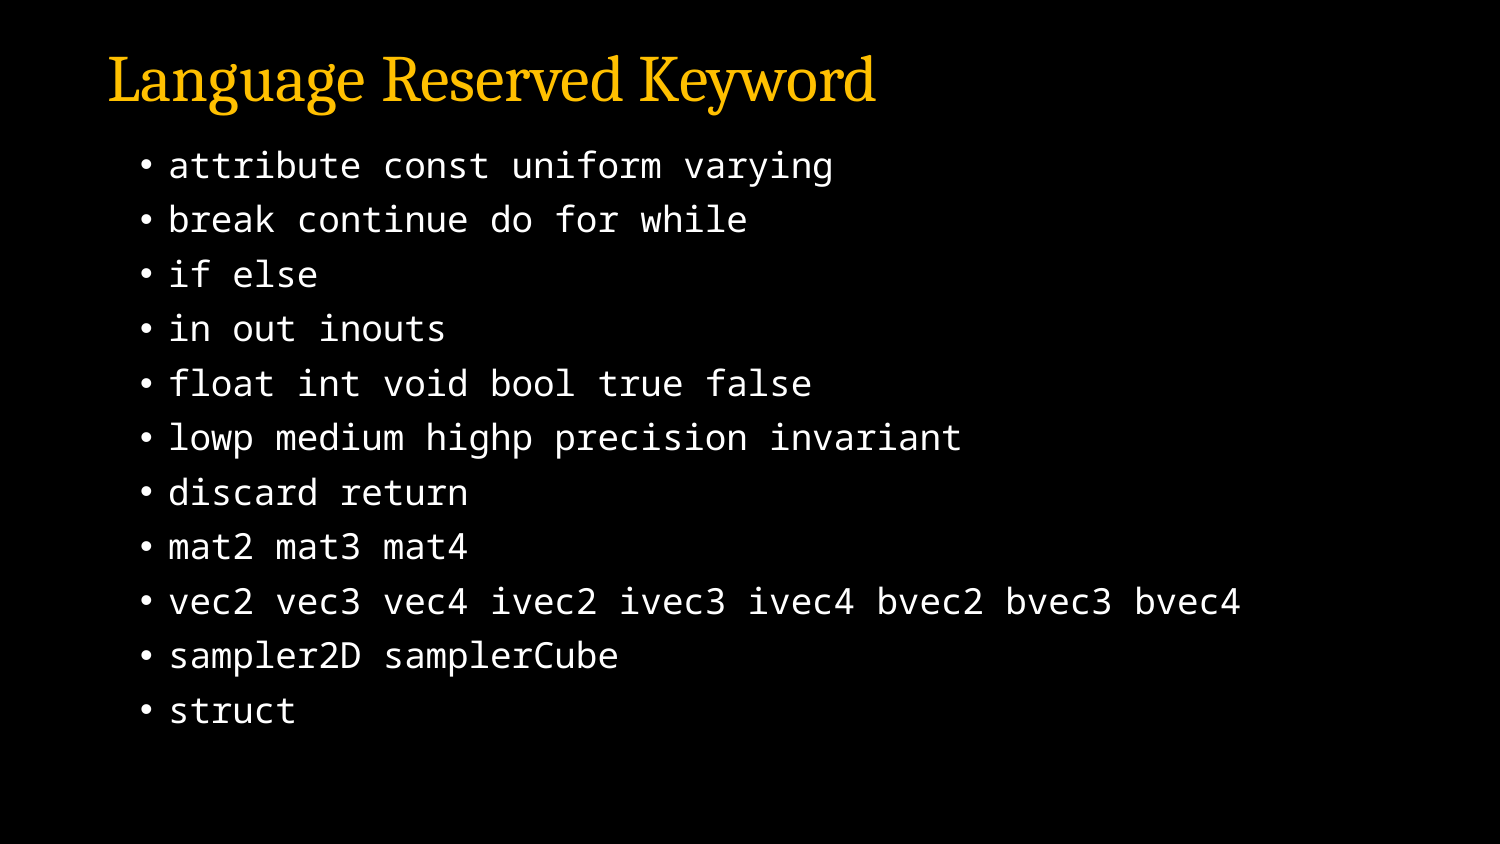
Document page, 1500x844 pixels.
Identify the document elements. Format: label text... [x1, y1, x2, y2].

title Language Reserved Keyword [92, 36, 1489, 123]
list attribute const uniform varying break continue do for while if else in out inouts float int void bool true false lowp medium highp precision invariant discard return mat2 mat3 mat4 vec2 vec3 vec4 ivec2 ivec3 ivec4 bvec2 bvec3 bvec4 sampler2D samplerCube struct [125, 139, 1489, 777]
